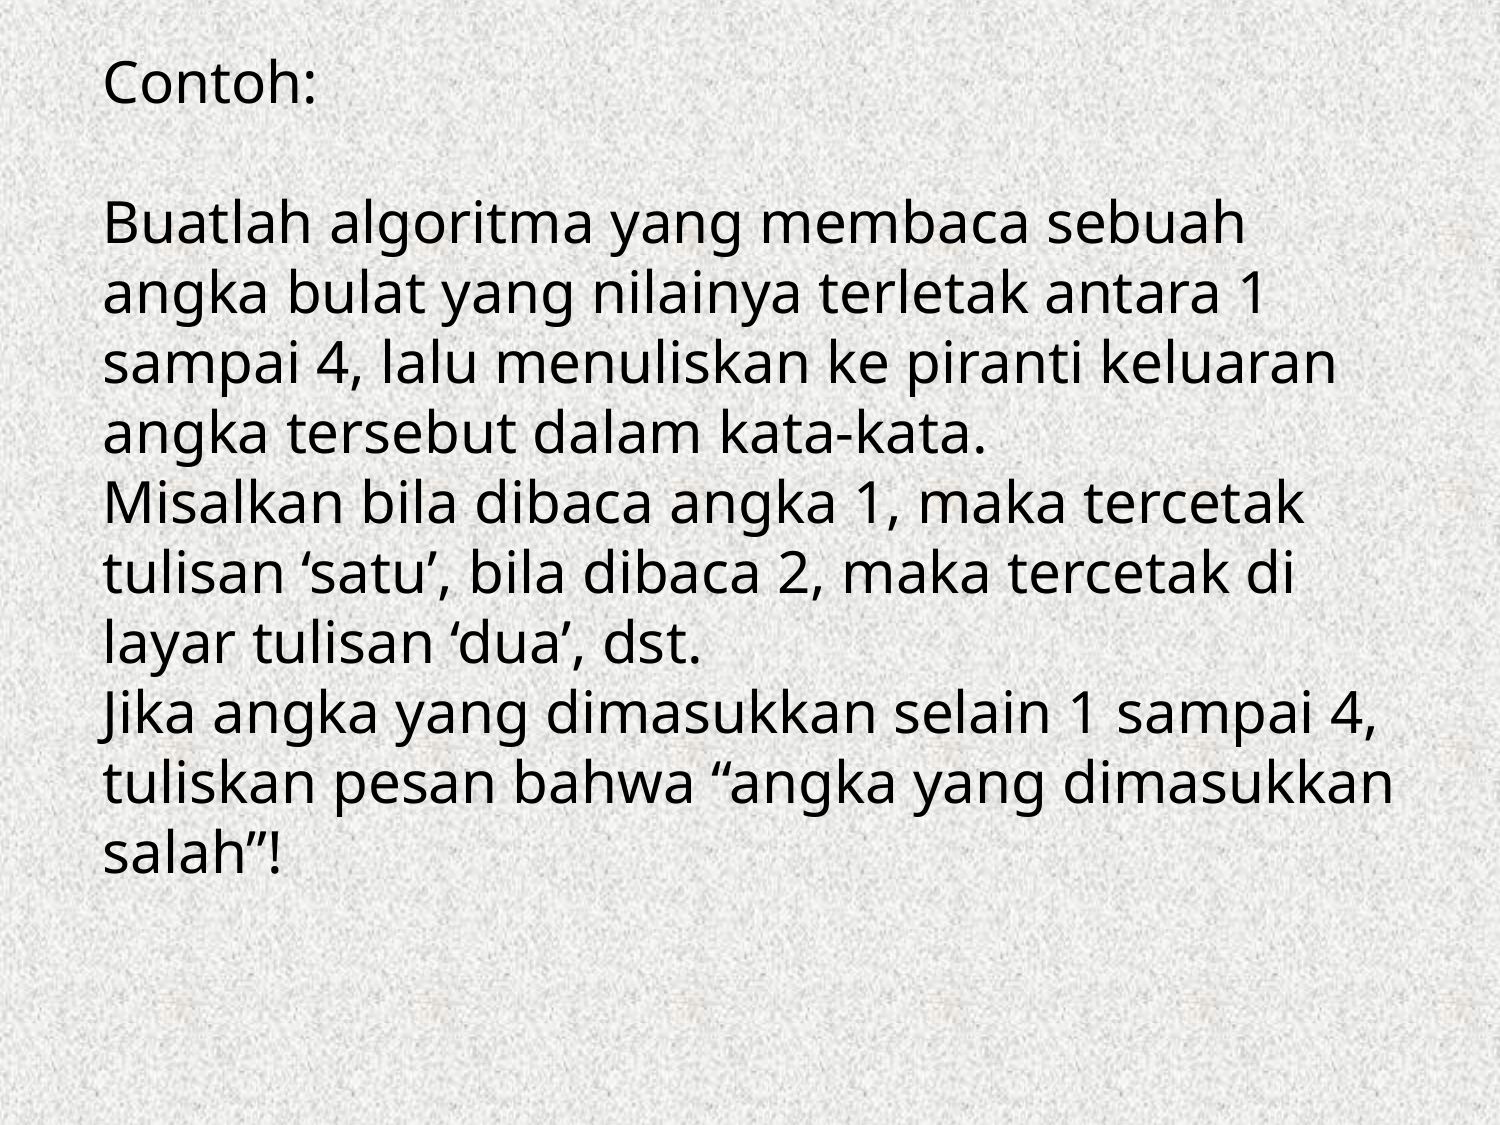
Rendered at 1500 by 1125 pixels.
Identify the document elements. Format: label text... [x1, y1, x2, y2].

picture [0, 0, 1500, 1125]
list Contoh: Buatlah algoritma yang membaca sebuah angka bulat yang nilainya terletak antara 1 sampai 4, lalu menuliskan ke piranti keluaran angka tersebut dalam kata-kata. Misalkan bila dibaca angka 1, maka tercetak tulisan ‘satu’, bila dibaca 2, maka tercetak di layar tulisan ‘dua’, dst. Jika angka yang dimasukkan selain 1 sampai 4, tuliskan pesan bahwa “angka yang dimasukkan salah”! [87, 37, 1438, 763]
